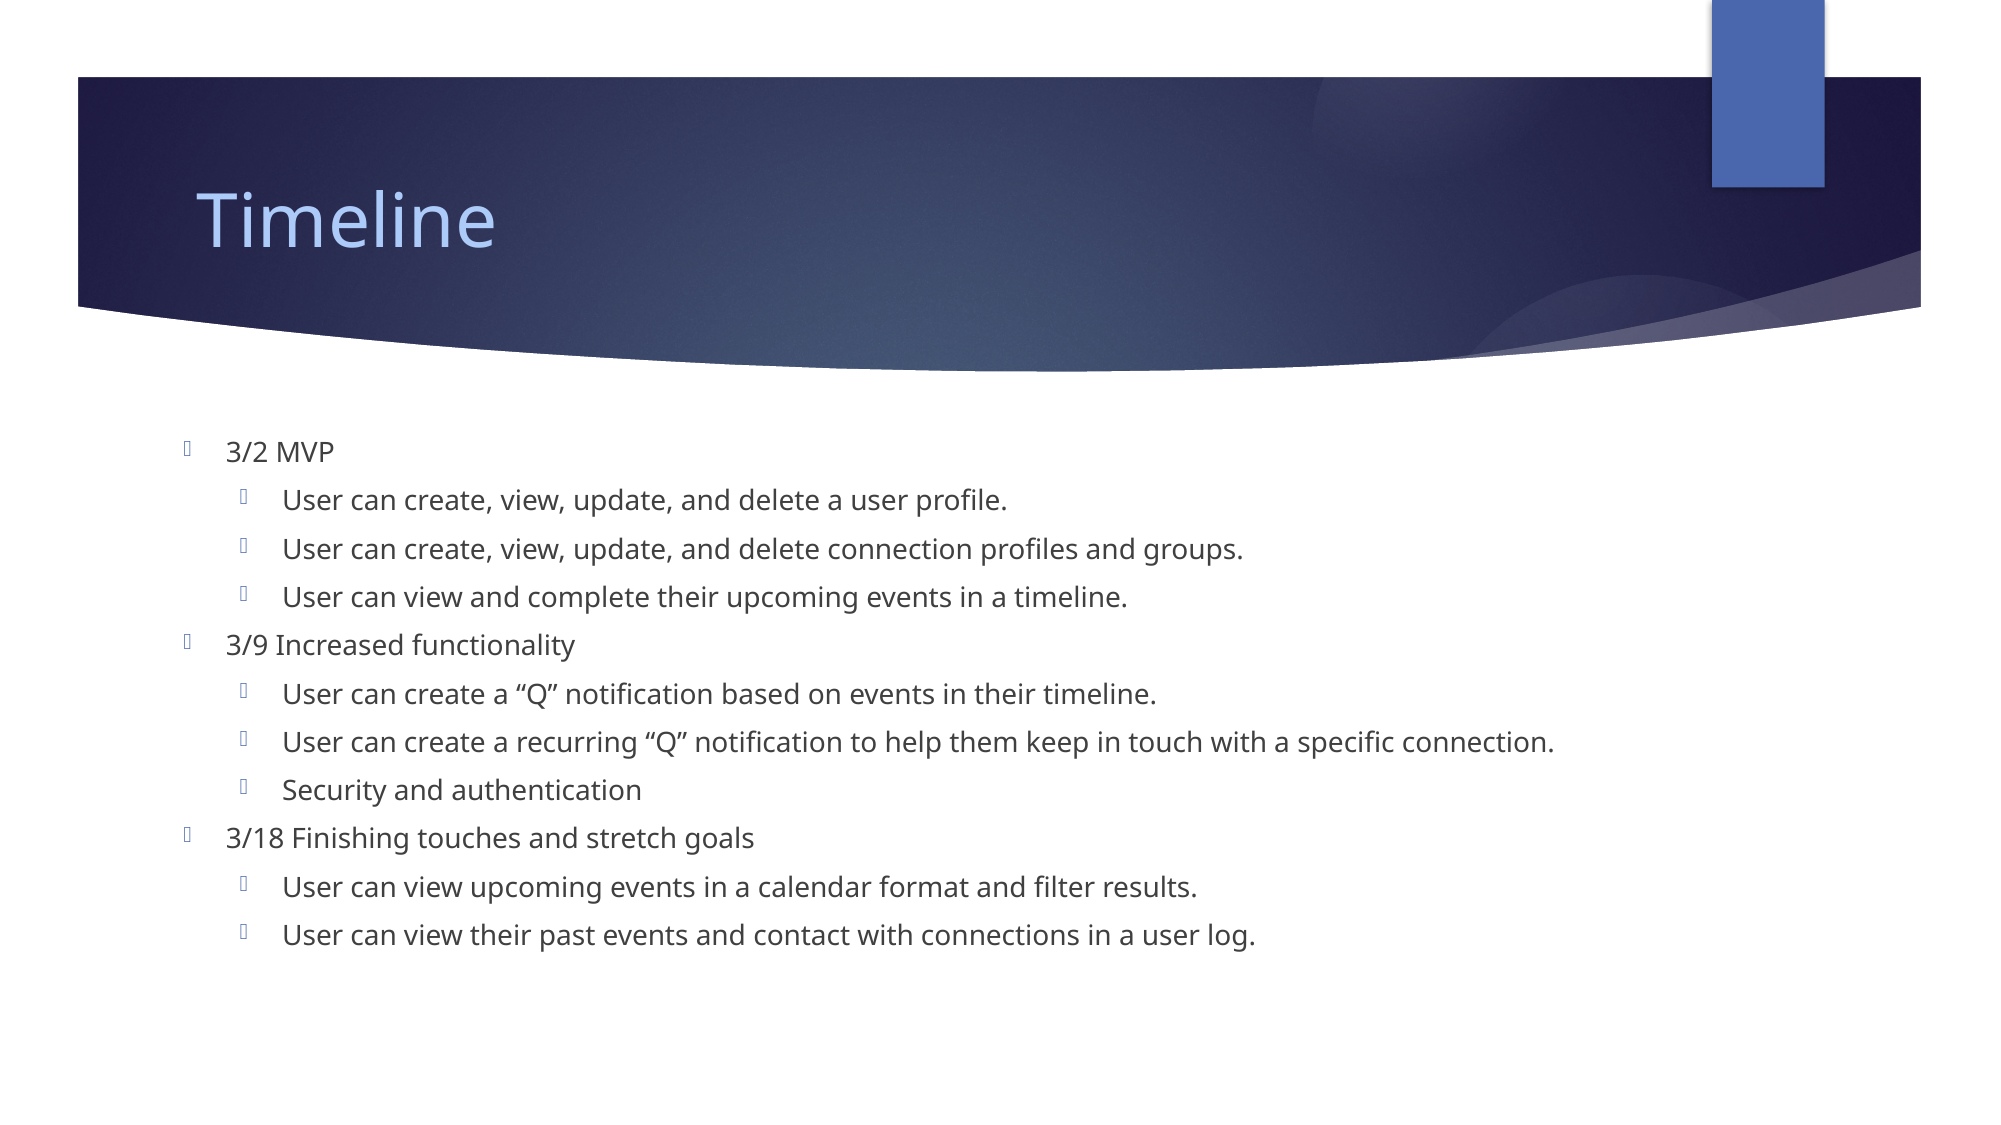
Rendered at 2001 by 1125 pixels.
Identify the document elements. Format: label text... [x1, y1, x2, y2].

list 3/2 MVP User can create, view, update, and delete a user profile. User can create, view, update, and delete connection profiles and groups. User can view and complete their upcoming events in a timeline. 3/9 Increased functionality User can create a “Q” notification based on events in their timeline. User can create a recurring “Q” notification to help them keep in touch with a specific connection. Security and authentication 3/18 Finishing touches and stretch goals User can view upcoming events in a calendar format and filter results. User can view their past events and contact with connections in a user log. [175, 426, 1825, 988]
title Timeline [188, 159, 1628, 277]
picture [79, 78, 1920, 371]
